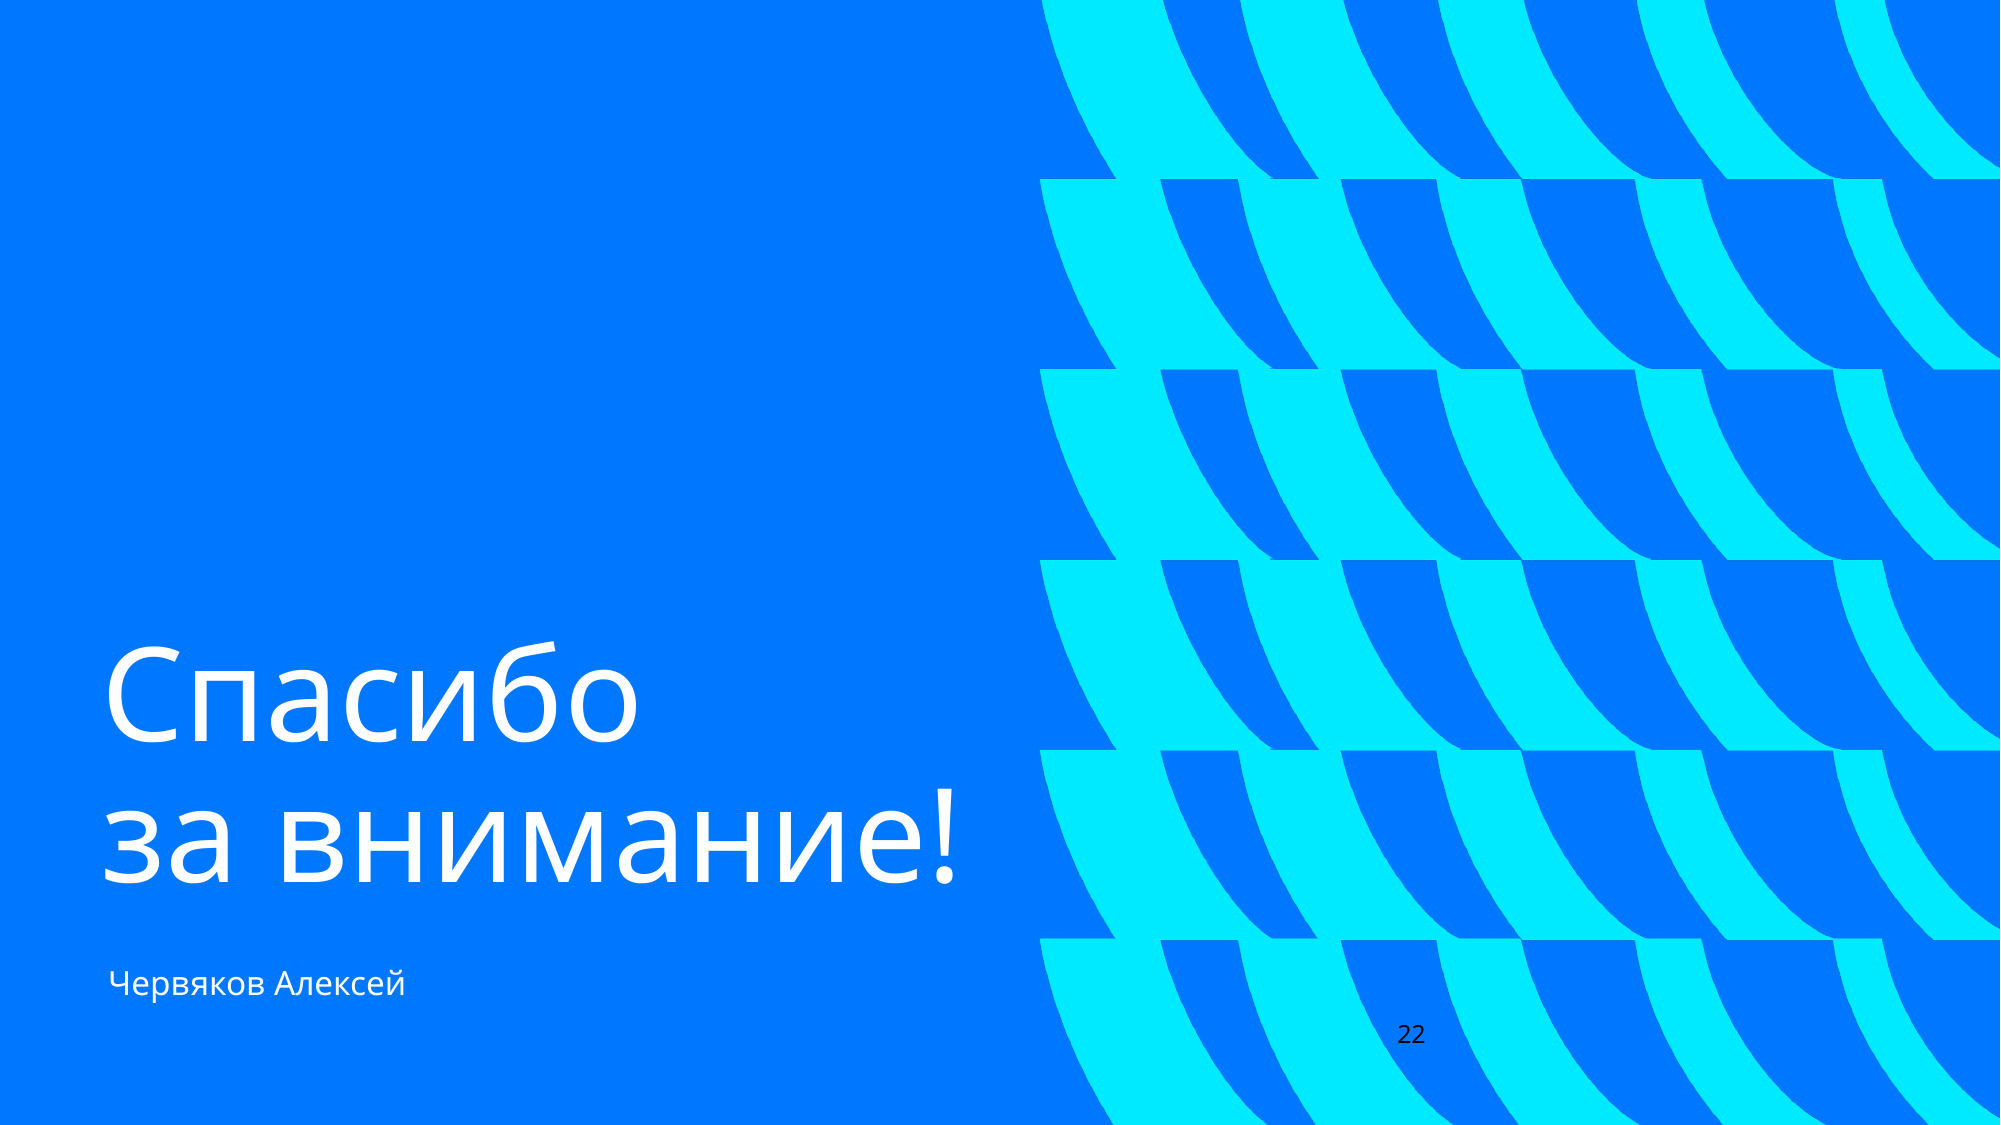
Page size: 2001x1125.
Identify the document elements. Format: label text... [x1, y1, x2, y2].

list Червяков Алексей [108, 958, 966, 1017]
title Спасибо за внимание! [101, 611, 1000, 911]
slide_number ‹#› [966, 701, 1434, 1125]
picture [1035, 0, 2000, 1125]
